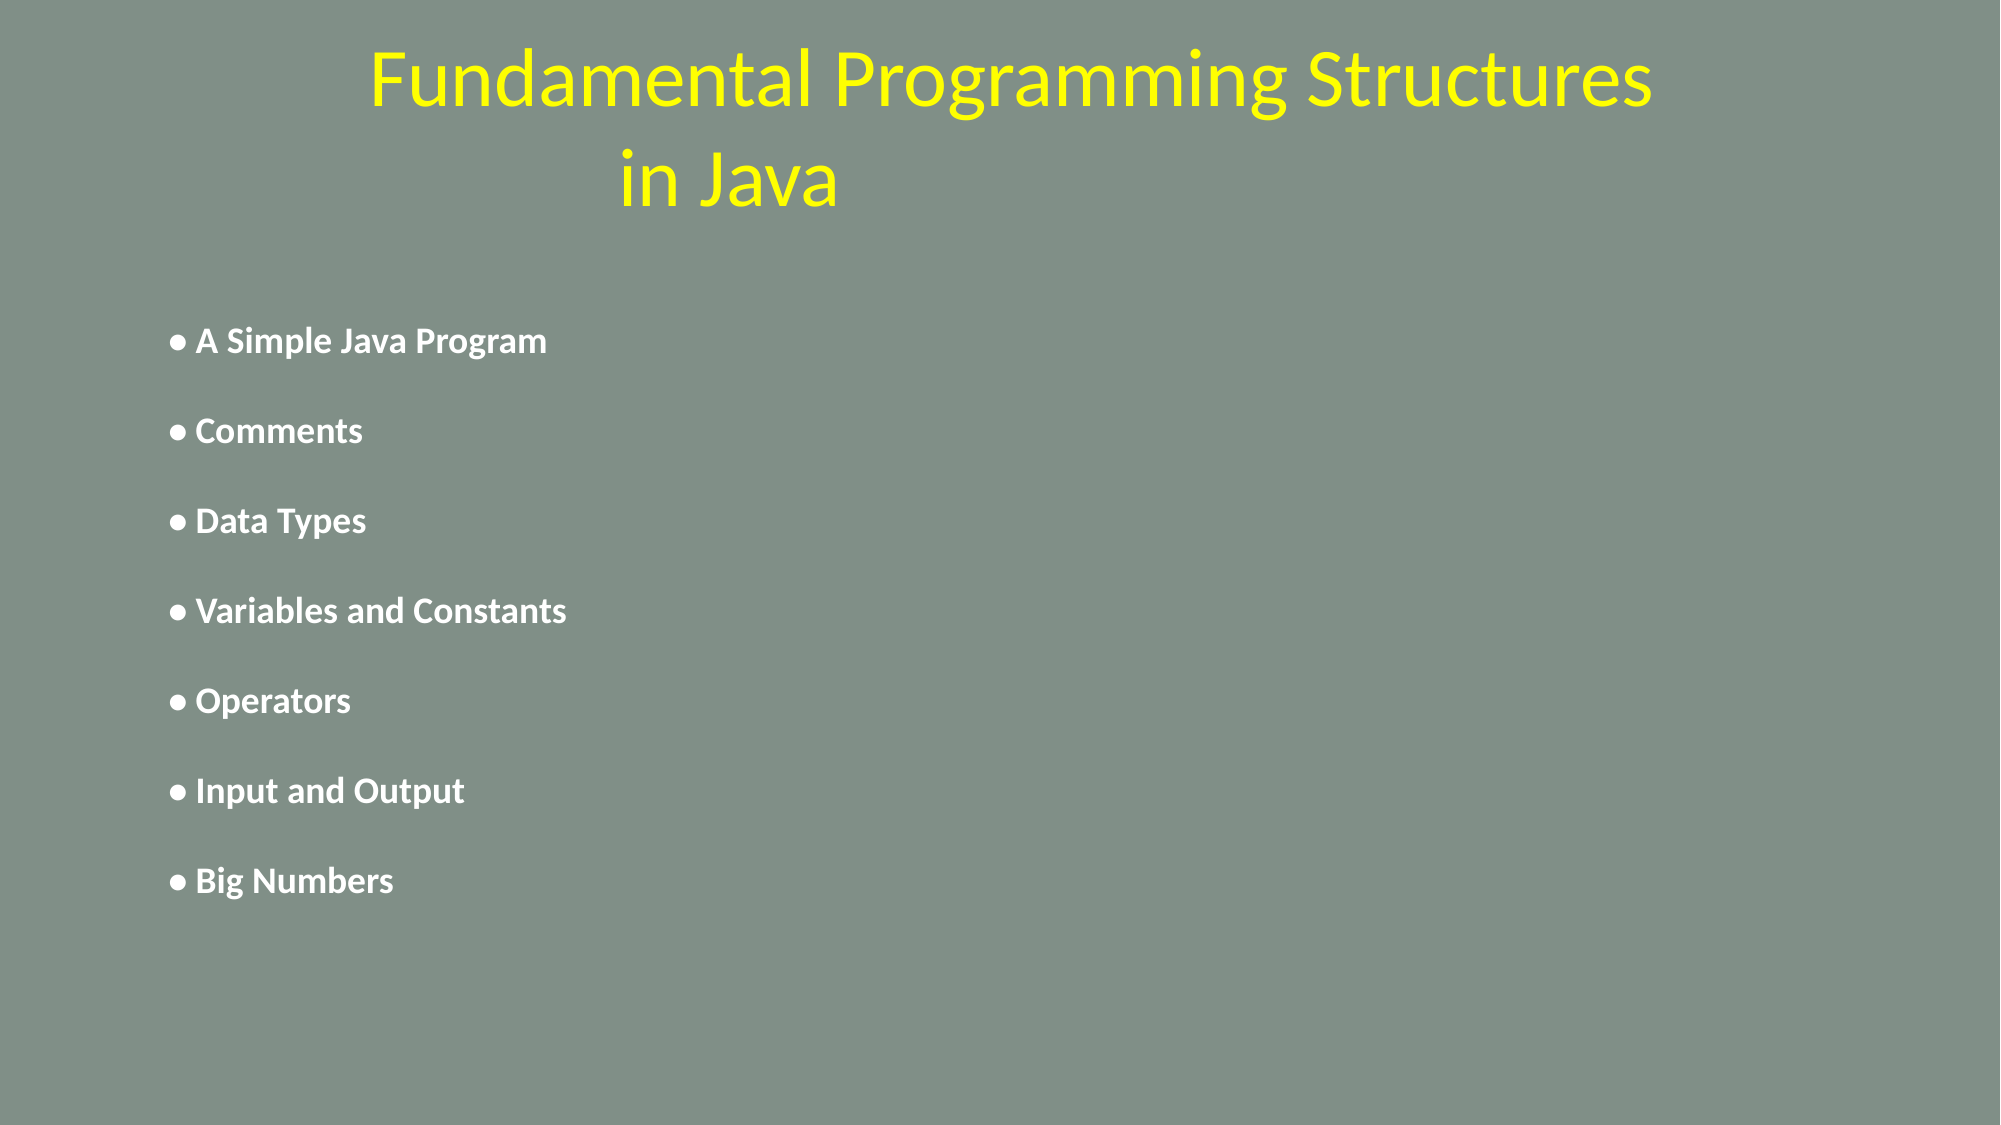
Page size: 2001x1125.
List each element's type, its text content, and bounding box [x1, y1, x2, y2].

text_box Fundamental Programming Structures in Java [297, 20, 1727, 319]
text_box • A Simple Java Program • Comments • Data Types • Variables and Constants • Operators • Input and Output • Big Numbers [153, 308, 1191, 908]
